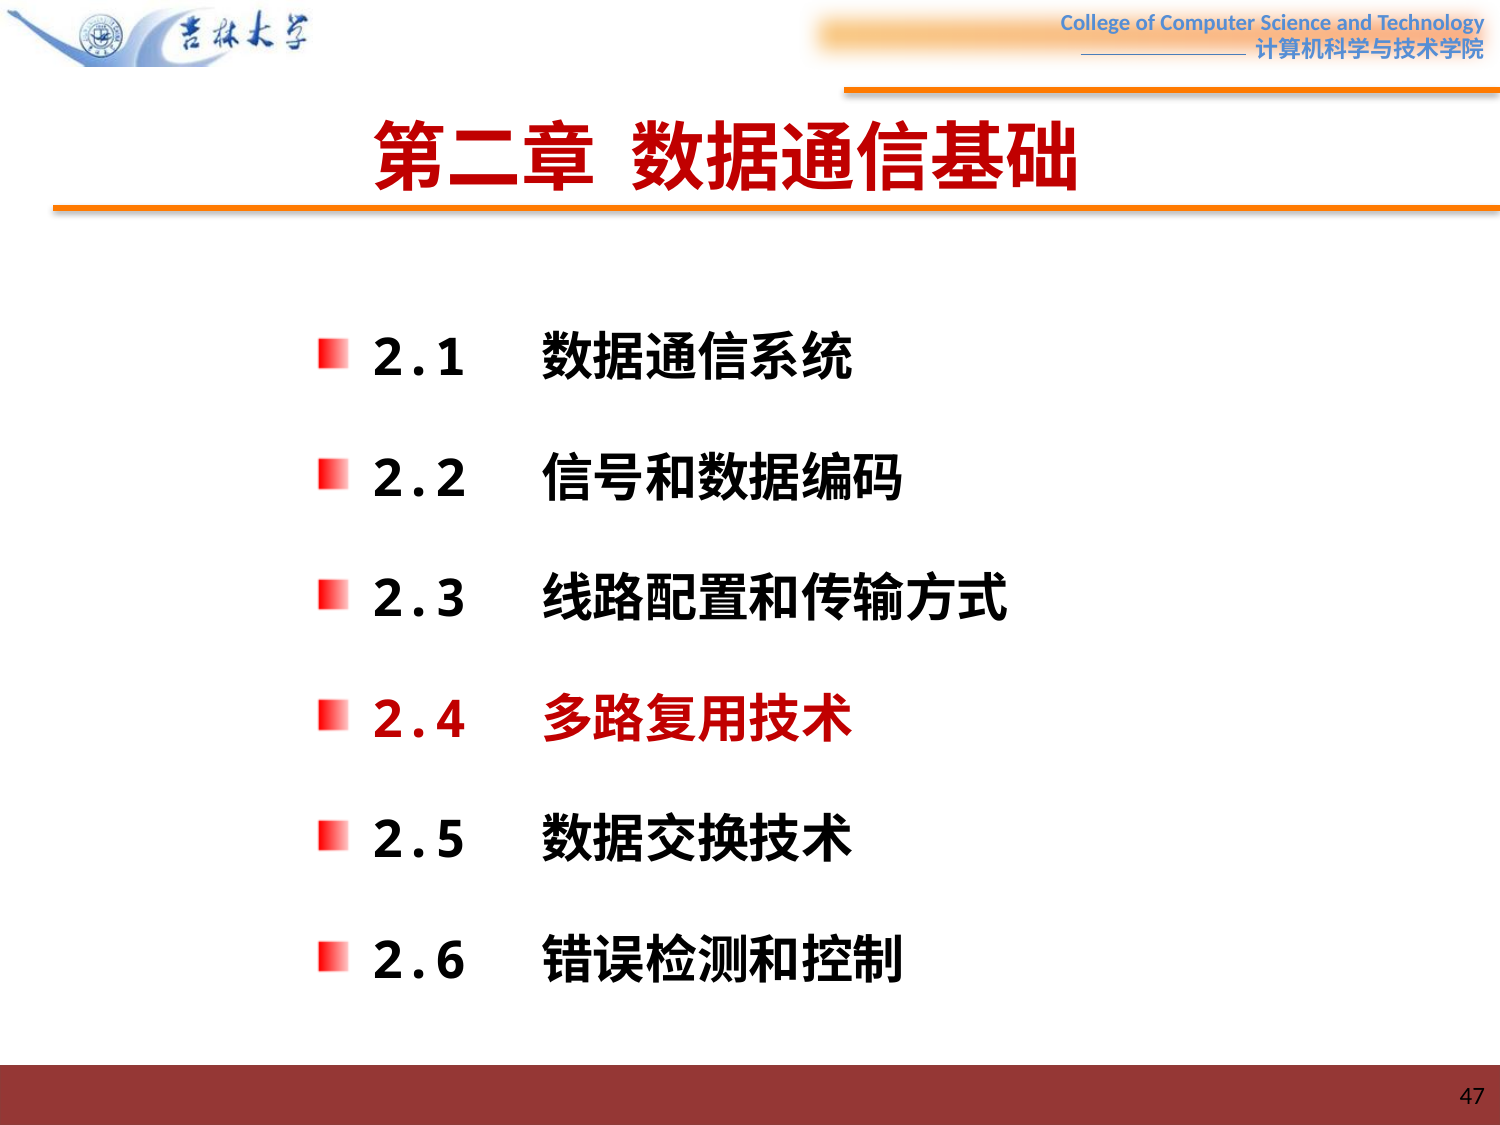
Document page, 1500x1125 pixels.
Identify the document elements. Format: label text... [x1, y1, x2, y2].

list 2.1 数据通信系统 2.2 信号和数据编码 2.3 线路配置和传输方式 2.4 多路复用技术 2.5 数据交换技术 2.6 错误检测和控制 [301, 255, 1272, 998]
text_box 47 [1149, 1065, 1500, 1125]
text_box 第二章 数据通信基础 [230, 101, 1223, 207]
picture [316, 697, 353, 735]
picture [0, 0, 314, 68]
footer [0, 1063, 1500, 1125]
picture [316, 456, 353, 494]
picture [316, 577, 353, 614]
picture [316, 336, 353, 373]
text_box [799, 0, 1500, 71]
picture [316, 818, 353, 855]
picture [316, 939, 353, 976]
